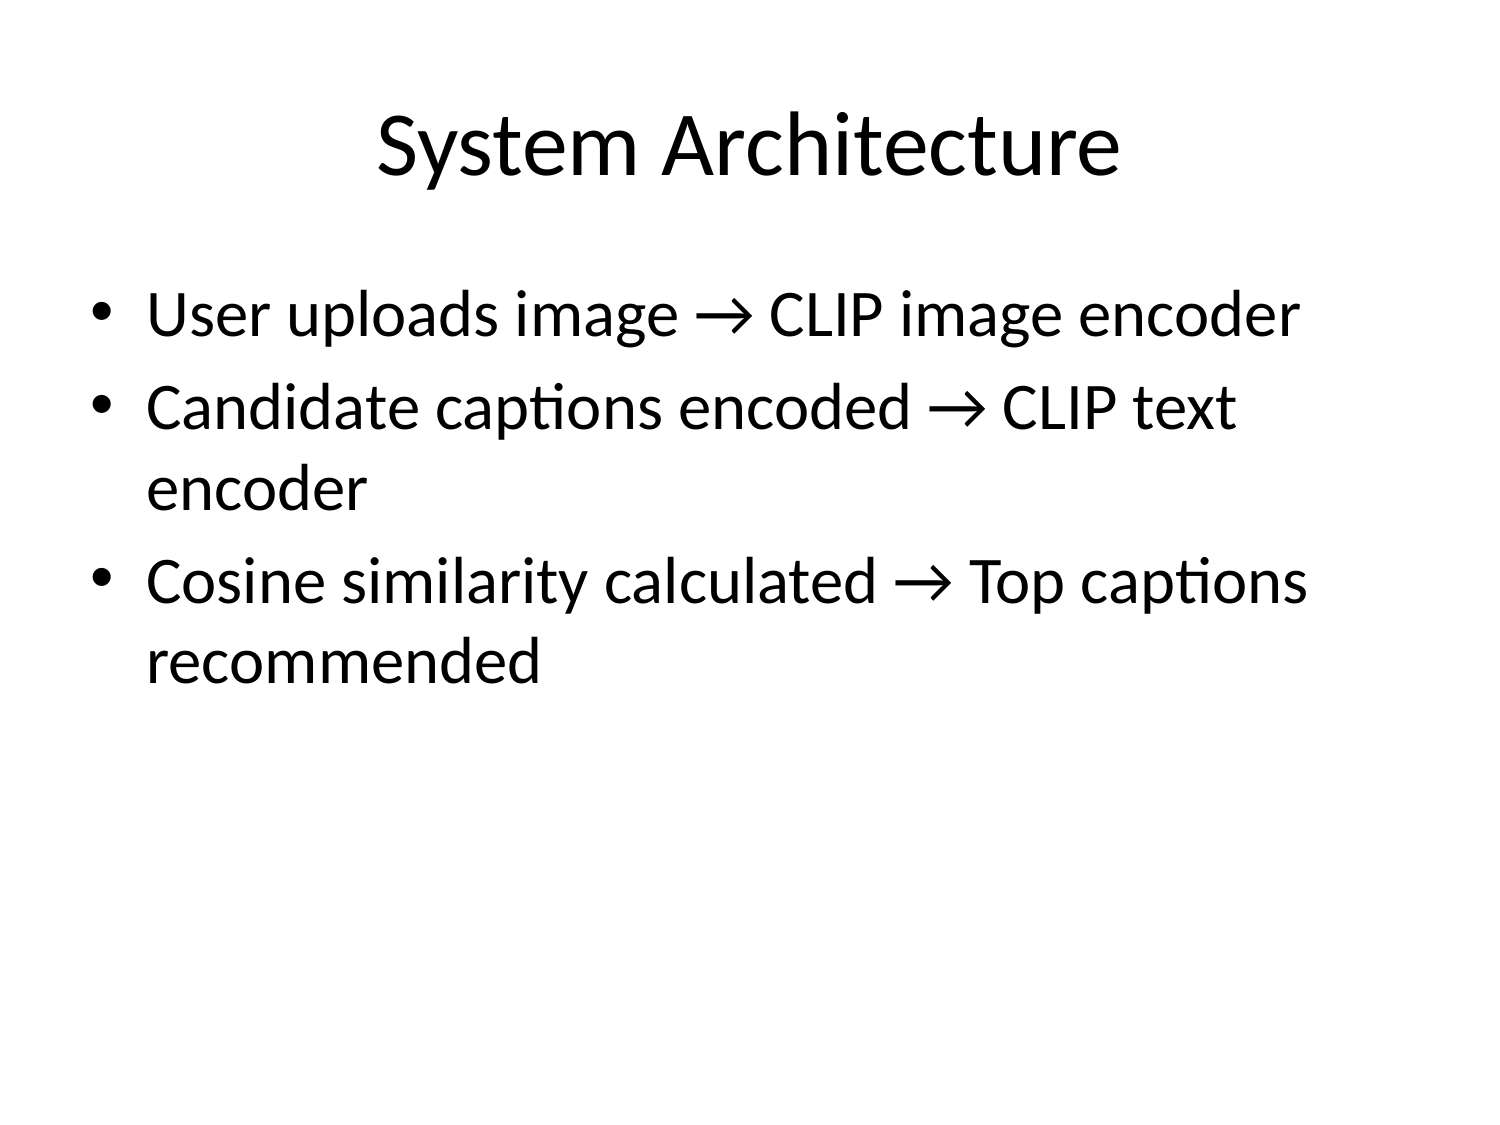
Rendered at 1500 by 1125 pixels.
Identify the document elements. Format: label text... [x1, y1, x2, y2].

list User uploads image → CLIP image encoder Candidate captions encoded → CLIP text encoder Cosine similarity calculated → Top captions recommended [75, 262, 1425, 1005]
title System Architecture [75, 45, 1425, 233]
